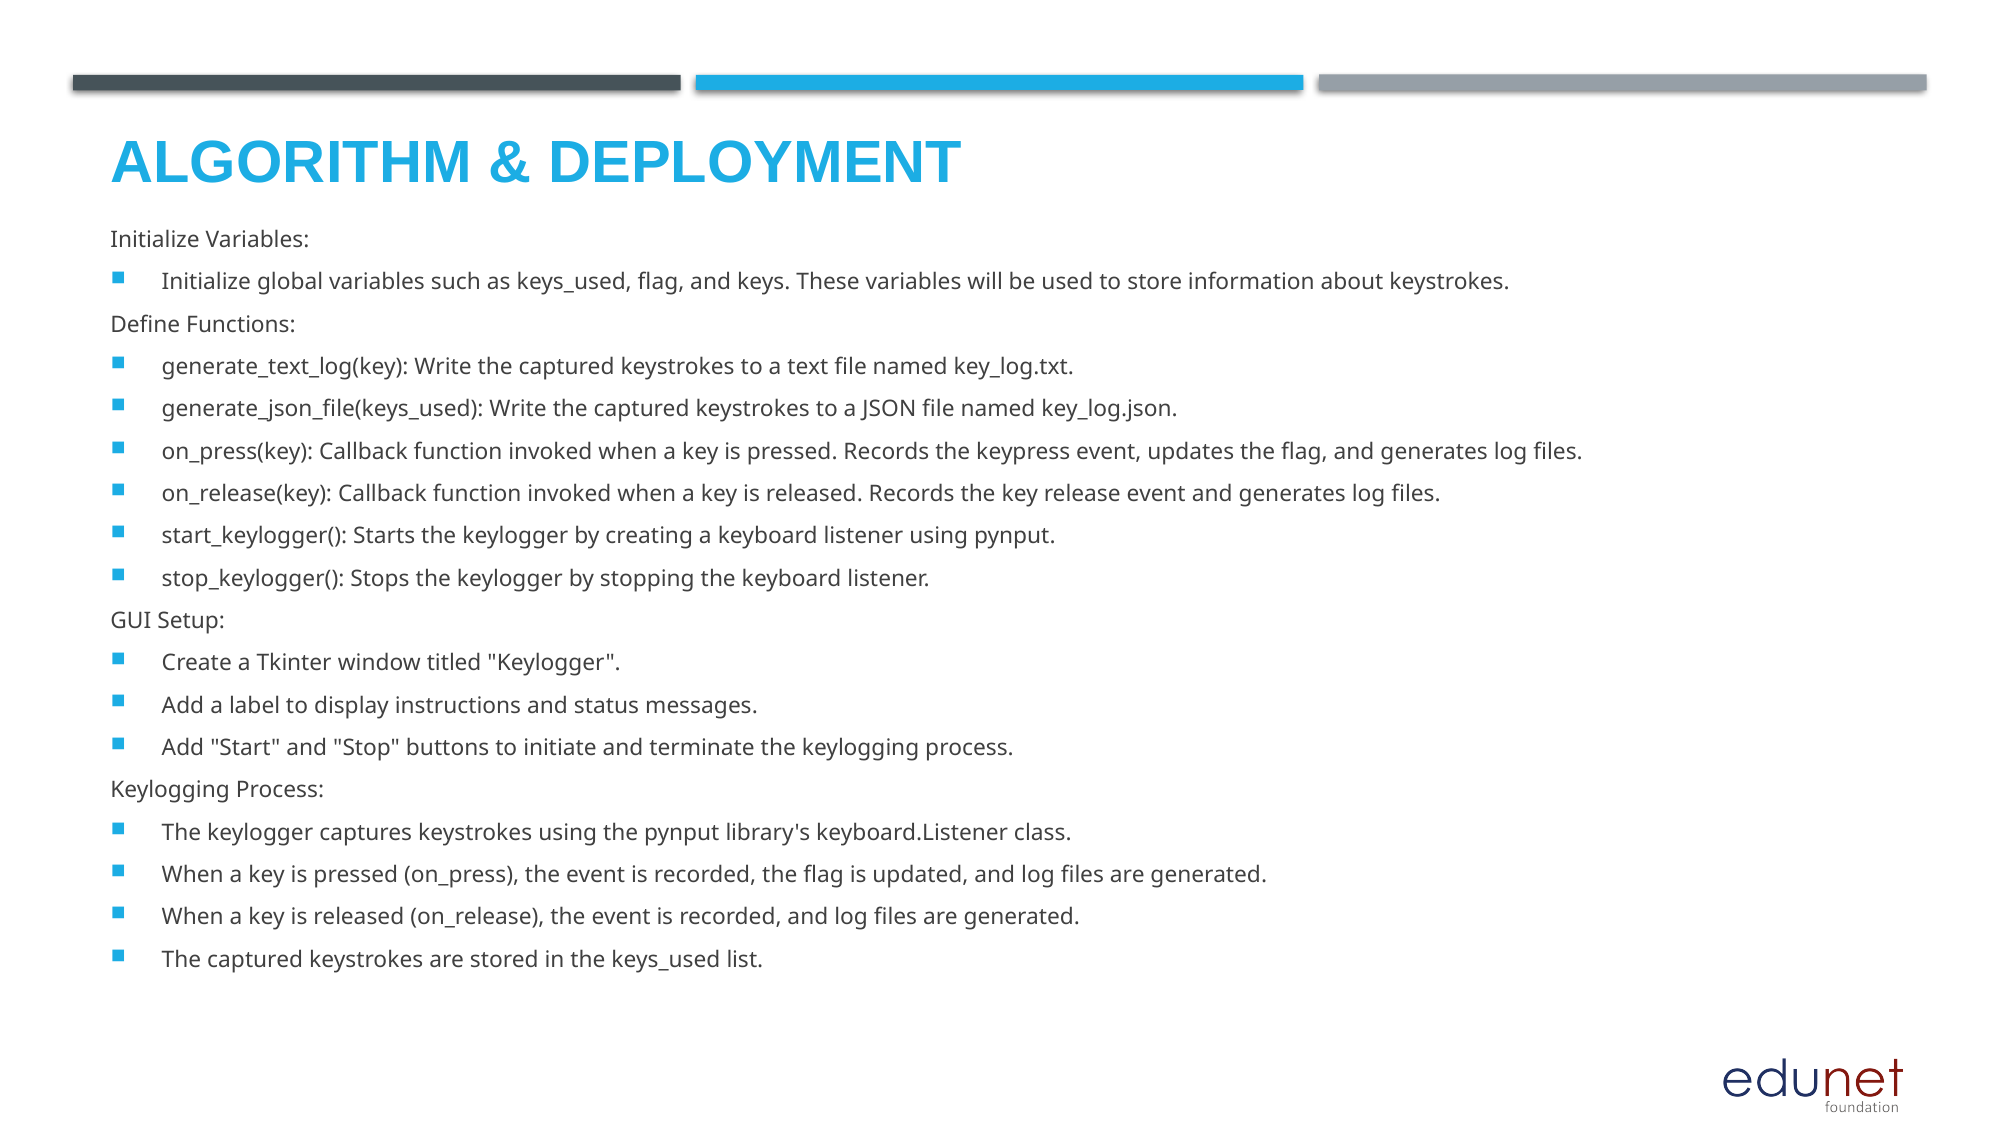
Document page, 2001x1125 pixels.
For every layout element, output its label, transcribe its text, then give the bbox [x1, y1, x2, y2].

picture [1719, 1056, 1905, 1116]
title Algorithm & Deployment [95, 115, 1905, 203]
list Initialize Variables: Initialize global variables such as keys_used, flag, and keys. These variables will be used to store information about keystrokes. Define Functions: generate_text_log(key): Write the captured keystrokes to a text file named key_log.txt. generate_json_file(keys_used): Write the captured keystrokes to a JSON file named key_log.json. on_press(key): Callback function invoked when a key is pressed. Records the keypress event, updates the flag, and generates log files. on_release(key): Callback function invoked when a key is released. Records the key release event and generates log files. start_keylogger(): Starts the keylogger by creating a keyboard listener using pynput. stop_keylogger(): Stops the keylogger by stopping the keyboard listener. GUI Setup: Create a Tkinter window titled "Keylogger". Add a label to display instructions and status messages. Add "Start" and "Stop" buttons to initiate and terminate the keylogging process. Keylogging Process: The keylogger captures keystrokes using the pynput library's keyboard.Listener class. When a key is pressed (on_press), the event is recorded, the flag is updated, and log files are generated. When a key is released (on_release), the event is recorded, and log files are generated. The captured keystrokes are stored in the keys_used list. [95, 213, 1905, 981]
